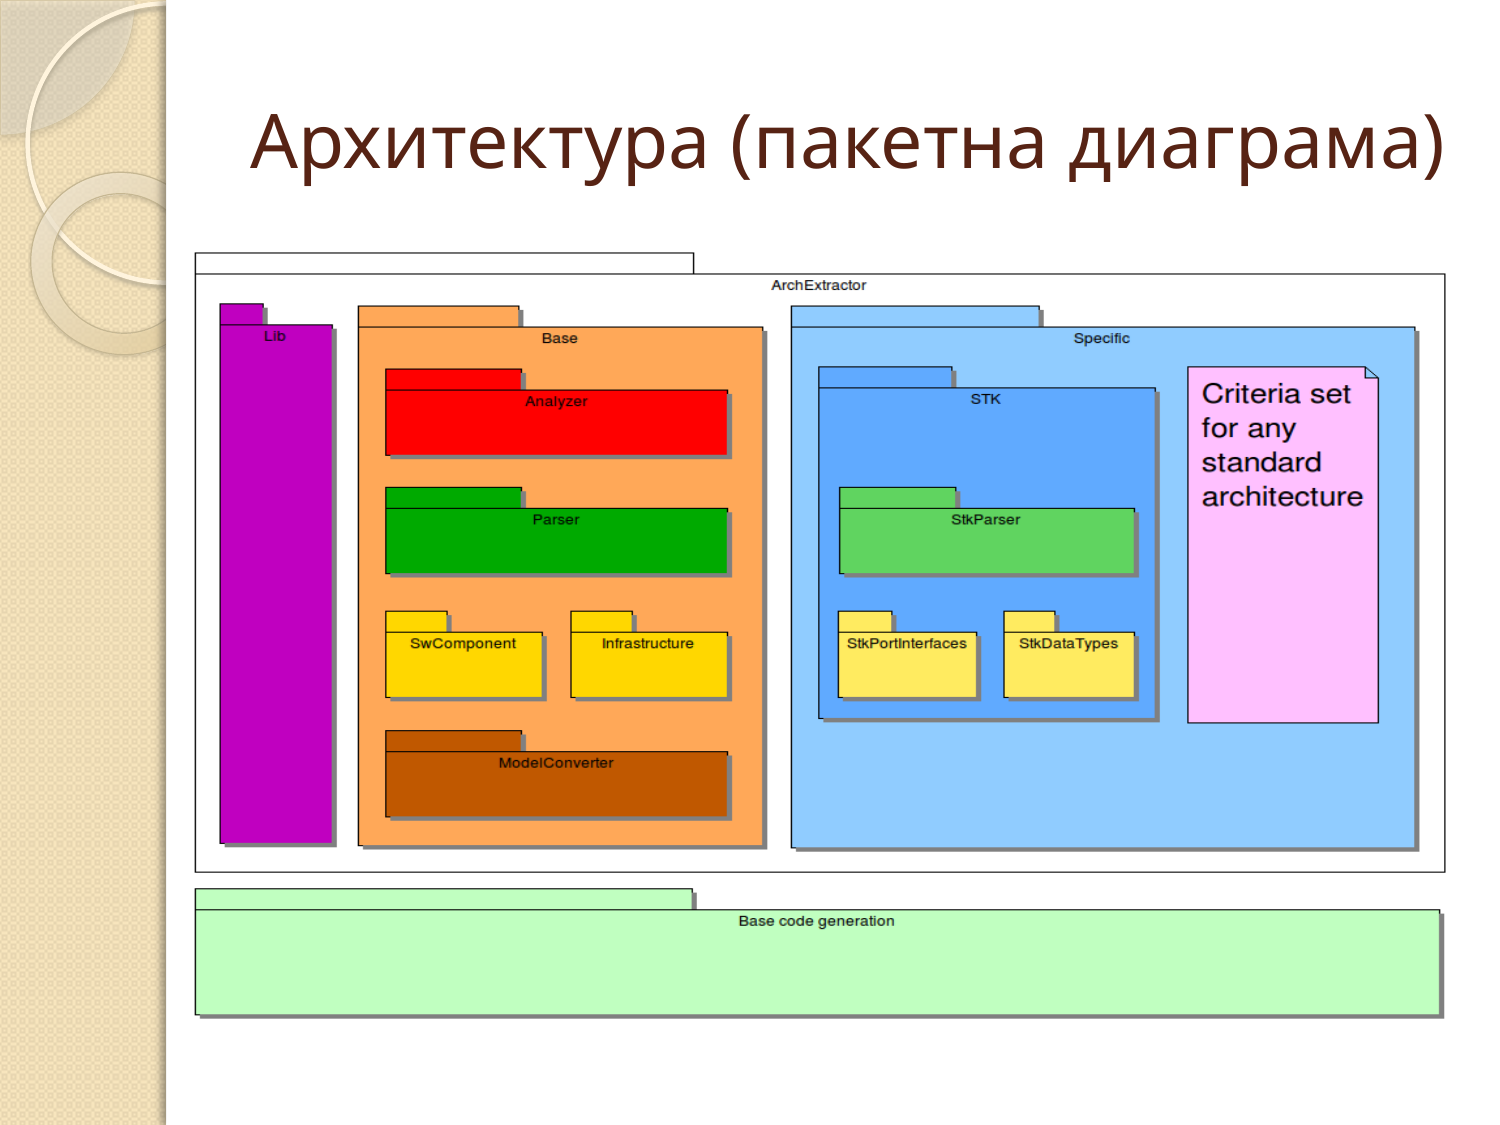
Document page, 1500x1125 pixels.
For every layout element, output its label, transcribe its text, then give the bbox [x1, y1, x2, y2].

title Архитектура (пакетна диаграма) [235, 45, 1466, 233]
picture [174, 237, 1460, 1032]
